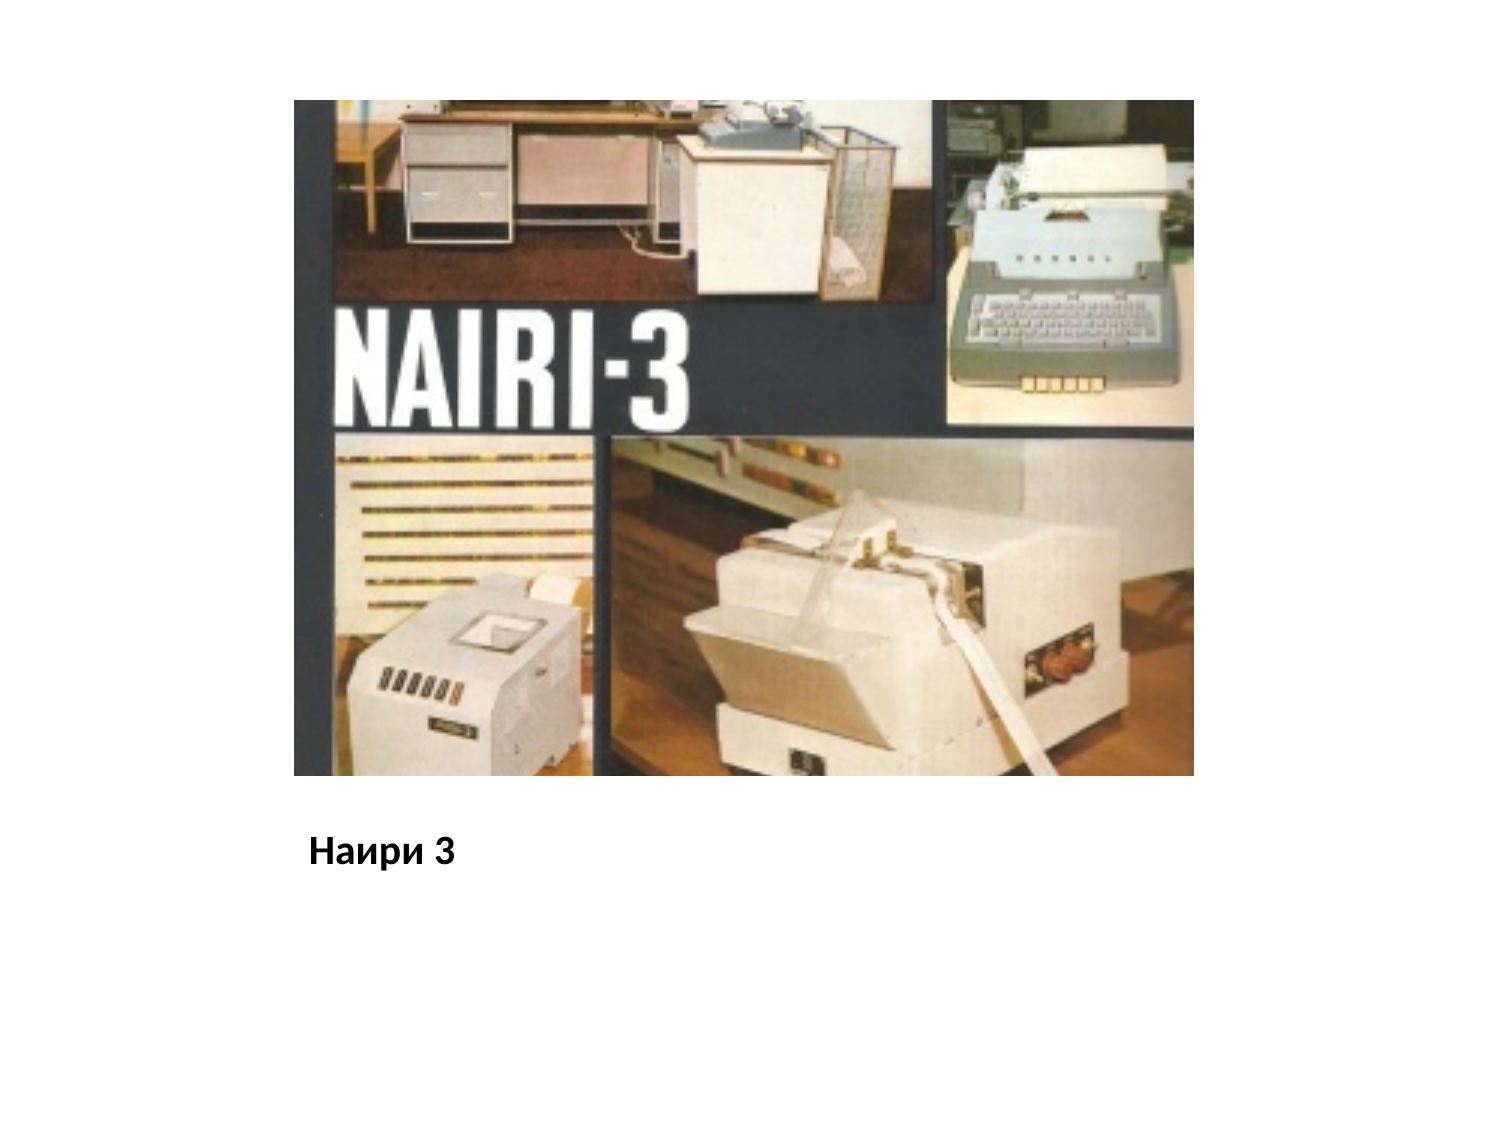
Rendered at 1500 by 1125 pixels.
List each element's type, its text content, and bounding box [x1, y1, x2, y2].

picture [293, 100, 1195, 776]
title Наири 3 [294, 787, 1194, 881]
